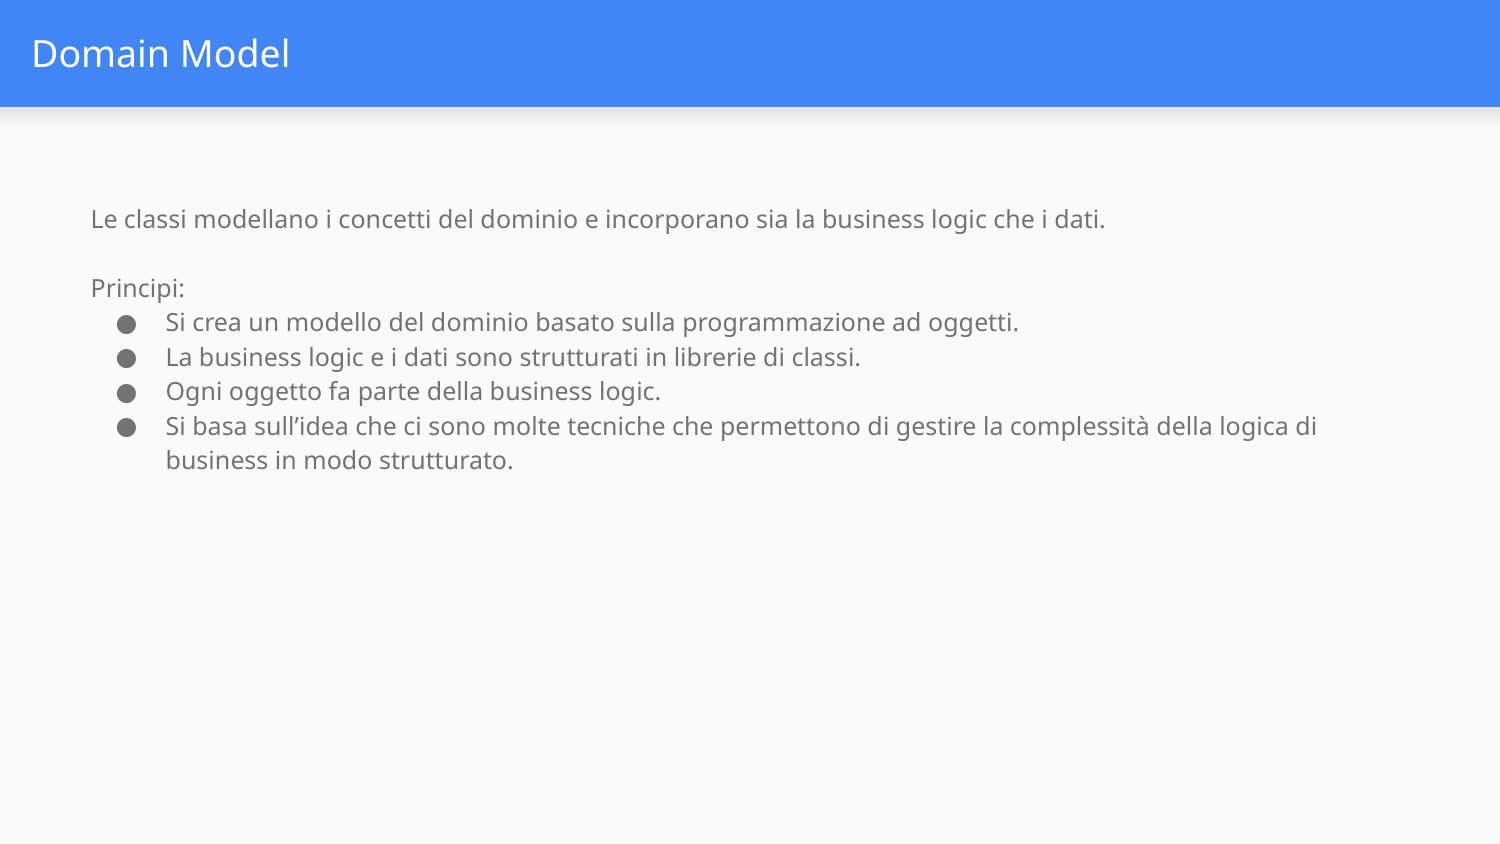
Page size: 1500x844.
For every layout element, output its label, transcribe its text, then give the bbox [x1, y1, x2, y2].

list Le classi modellano i concetti del dominio e incorporano sia la business logic che i dati. Principi: Si crea un modello del dominio basato sulla programmazione ad oggetti. La business logic e i dati sono strutturati in librerie di classi. Ogni oggetto fa parte della business logic. Si basa sull’idea che ci sono molte tecniche che permettono di gestire la complessità della logica di business in modo strutturato. [75, 184, 1425, 704]
title Domain Model [16, 2, 1464, 102]
